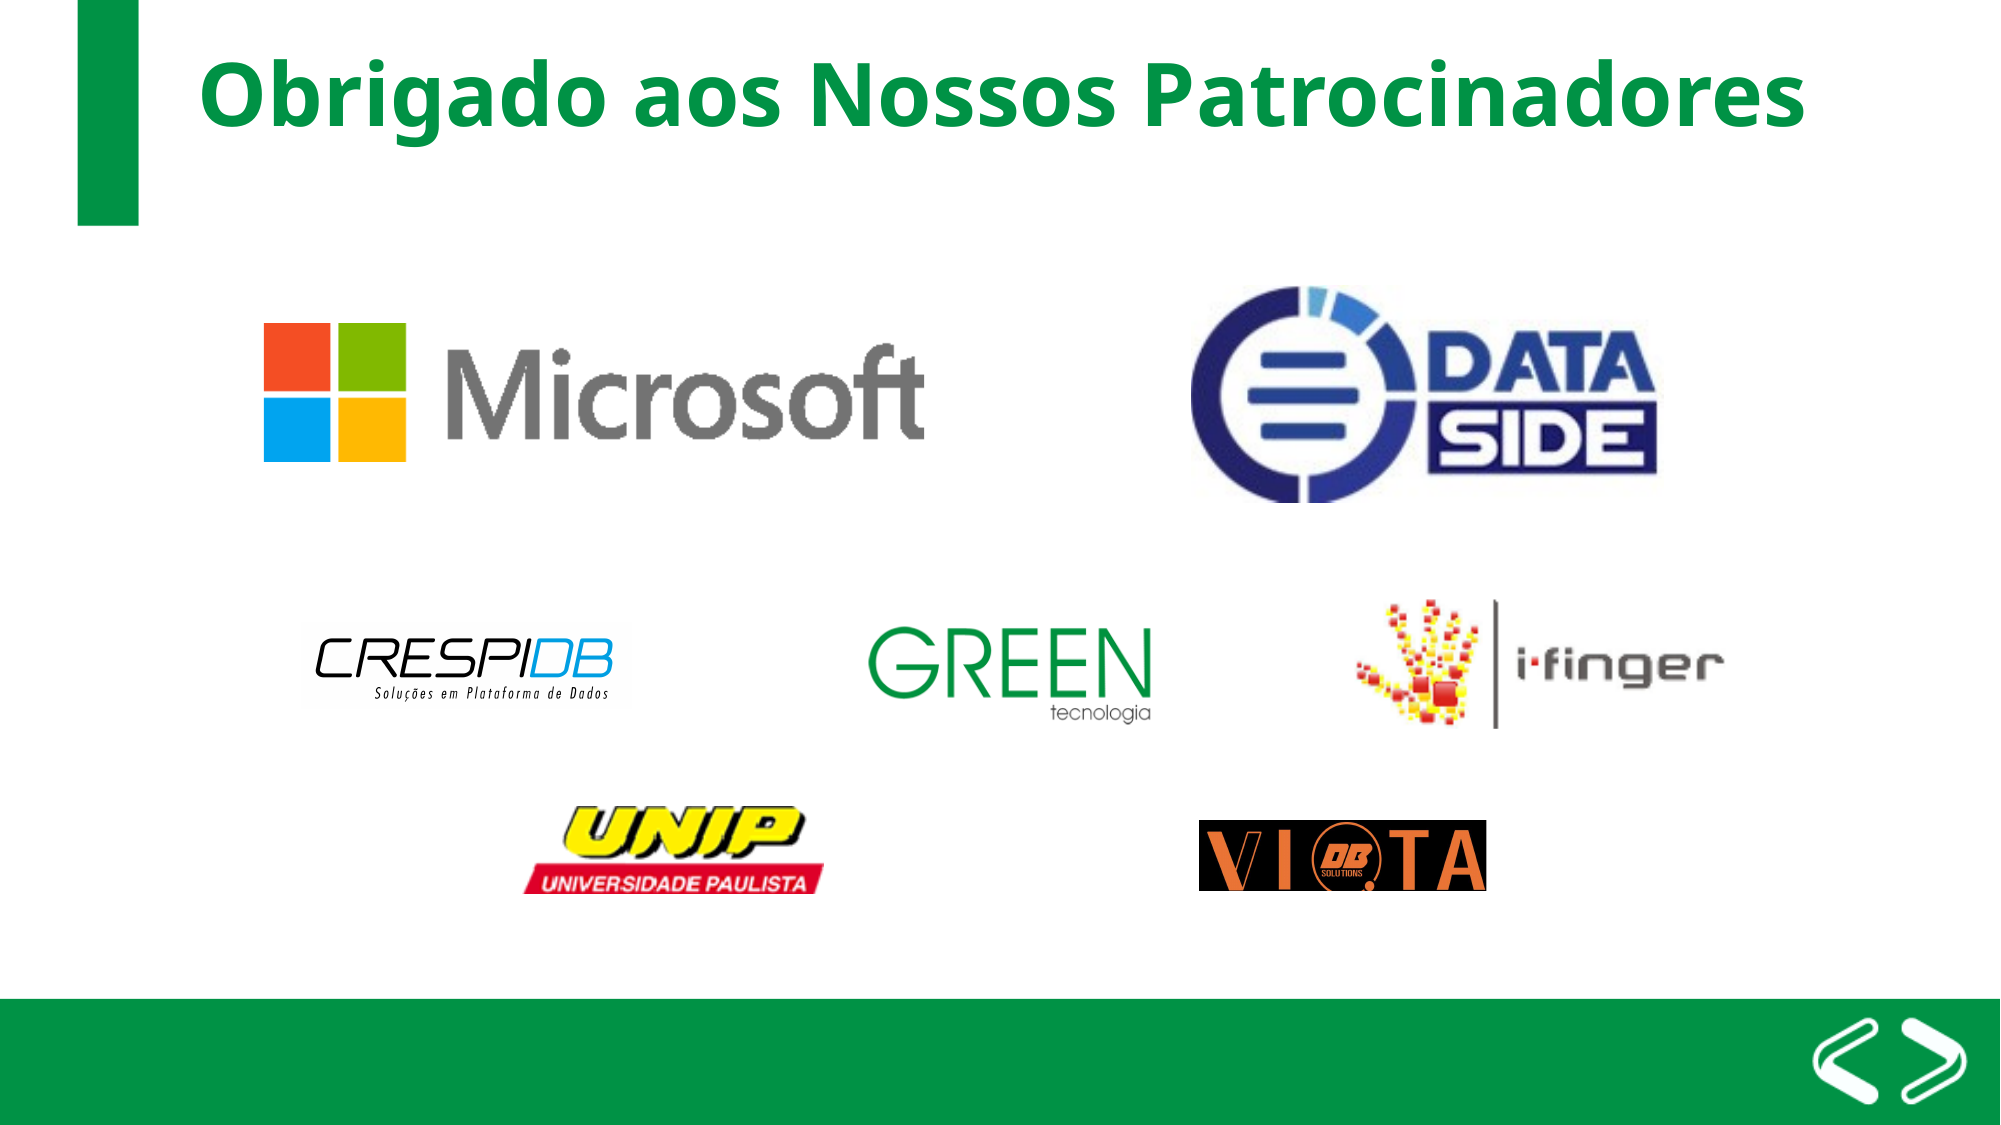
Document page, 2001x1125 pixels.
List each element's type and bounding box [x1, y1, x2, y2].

picture [0, 0, 2000, 1125]
text_box [256, 316, 935, 473]
text_box [1344, 591, 1737, 740]
text_box [514, 798, 836, 905]
text_box [1191, 812, 1498, 902]
